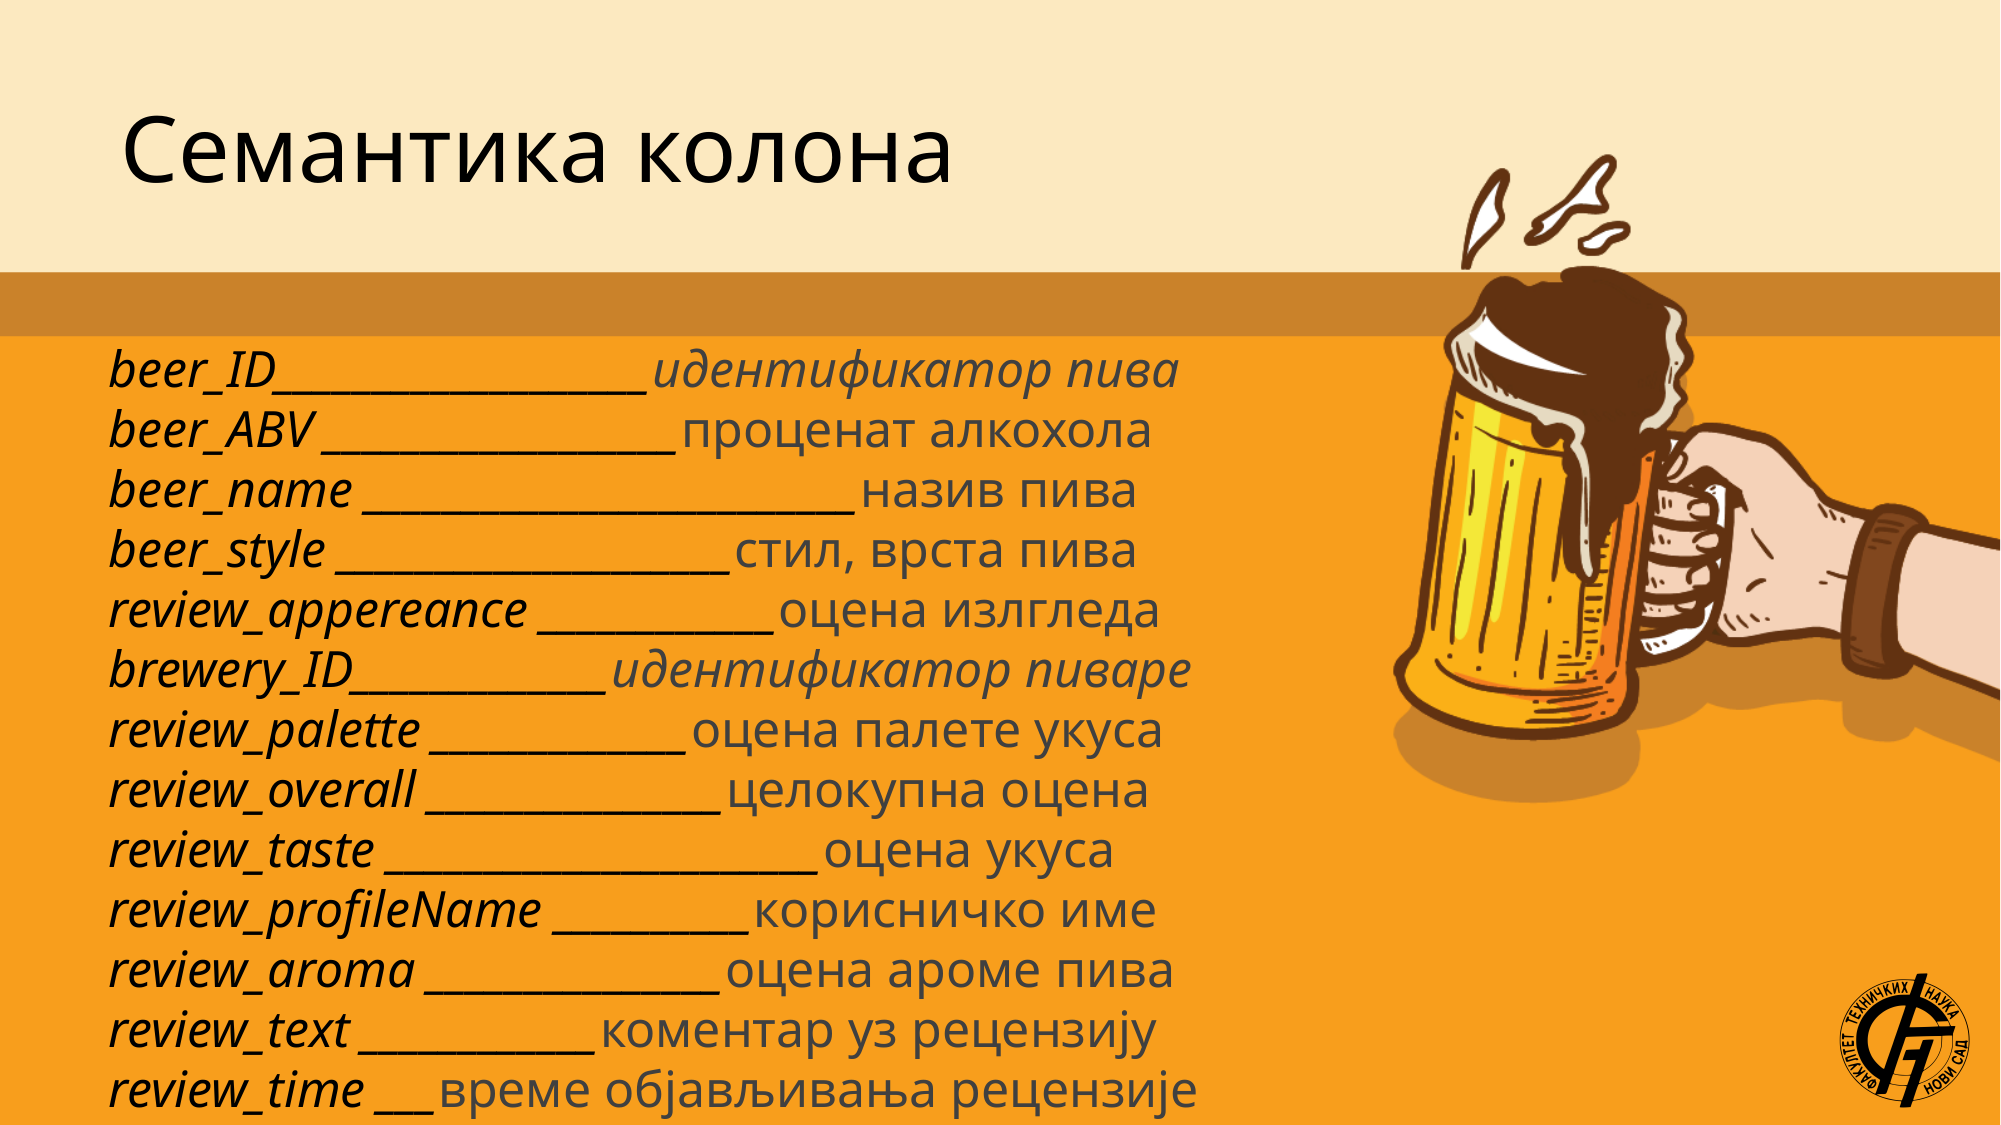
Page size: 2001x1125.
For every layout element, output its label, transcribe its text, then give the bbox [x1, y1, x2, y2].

title Семантика колона [105, 44, 1831, 262]
text_box beer_ID___________________идентификатор пива beer_ABV __________________проценат алкохола beer_name _________________________назив пива beer_style ____________________стил, врста пива review_appereance ____________оцена излгледа brewery_ID_____________идентификатор пиваре review_palette _____________оцена палете укуса review_overall _______________целокупна оцена review_taste ______________________оцена укуса review_profileName __________корисничко име review_aroma _______________оцена ароме пива review_text ____________коментар уз рецензију review_time ___време објављивања рецензије [93, 330, 1340, 1125]
picture [0, 0, 2001, 1125]
